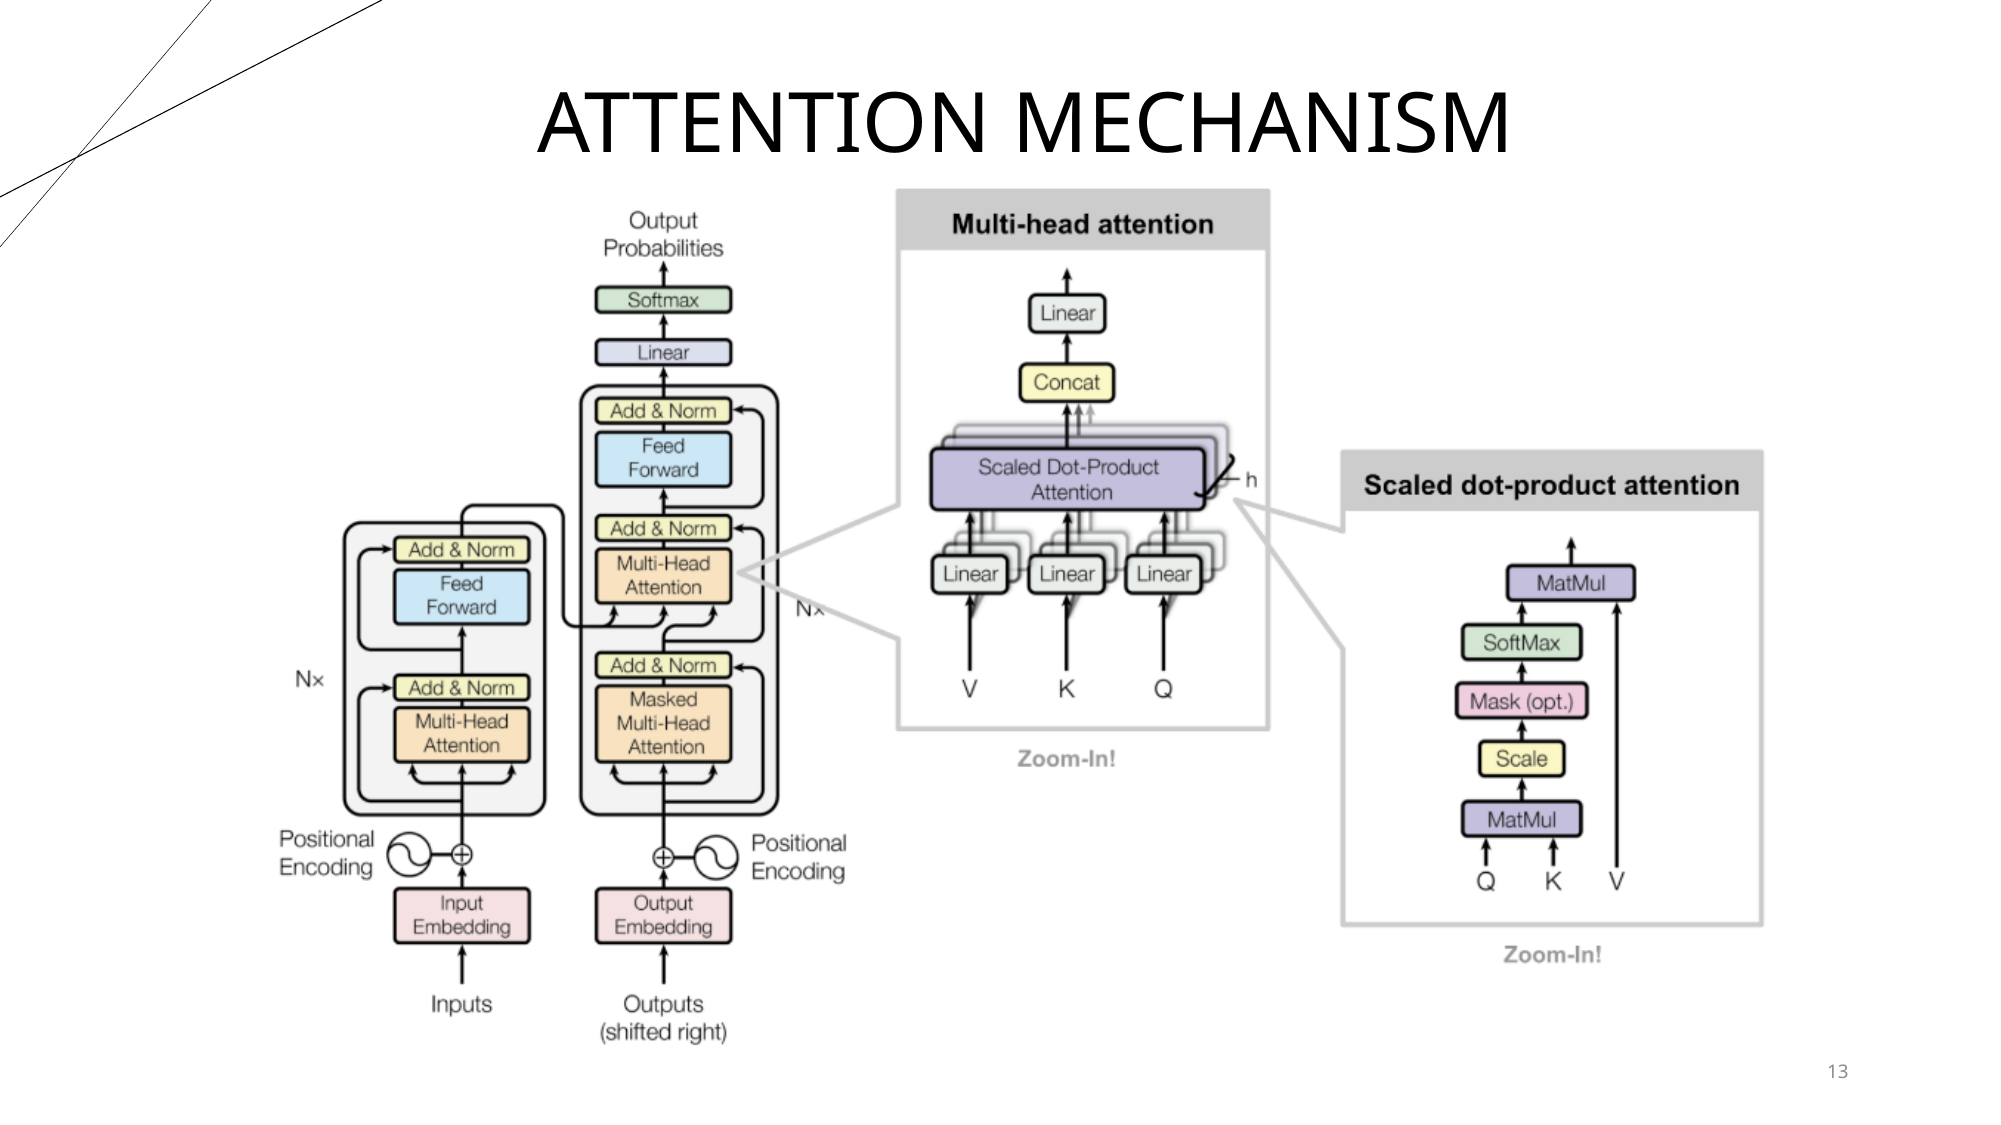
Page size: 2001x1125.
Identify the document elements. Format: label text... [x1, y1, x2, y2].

text_box ATTENTION MECHANISM [500, 61, 1530, 177]
slide_number 13 [1701, 1042, 1864, 1103]
picture [261, 177, 1783, 1048]
